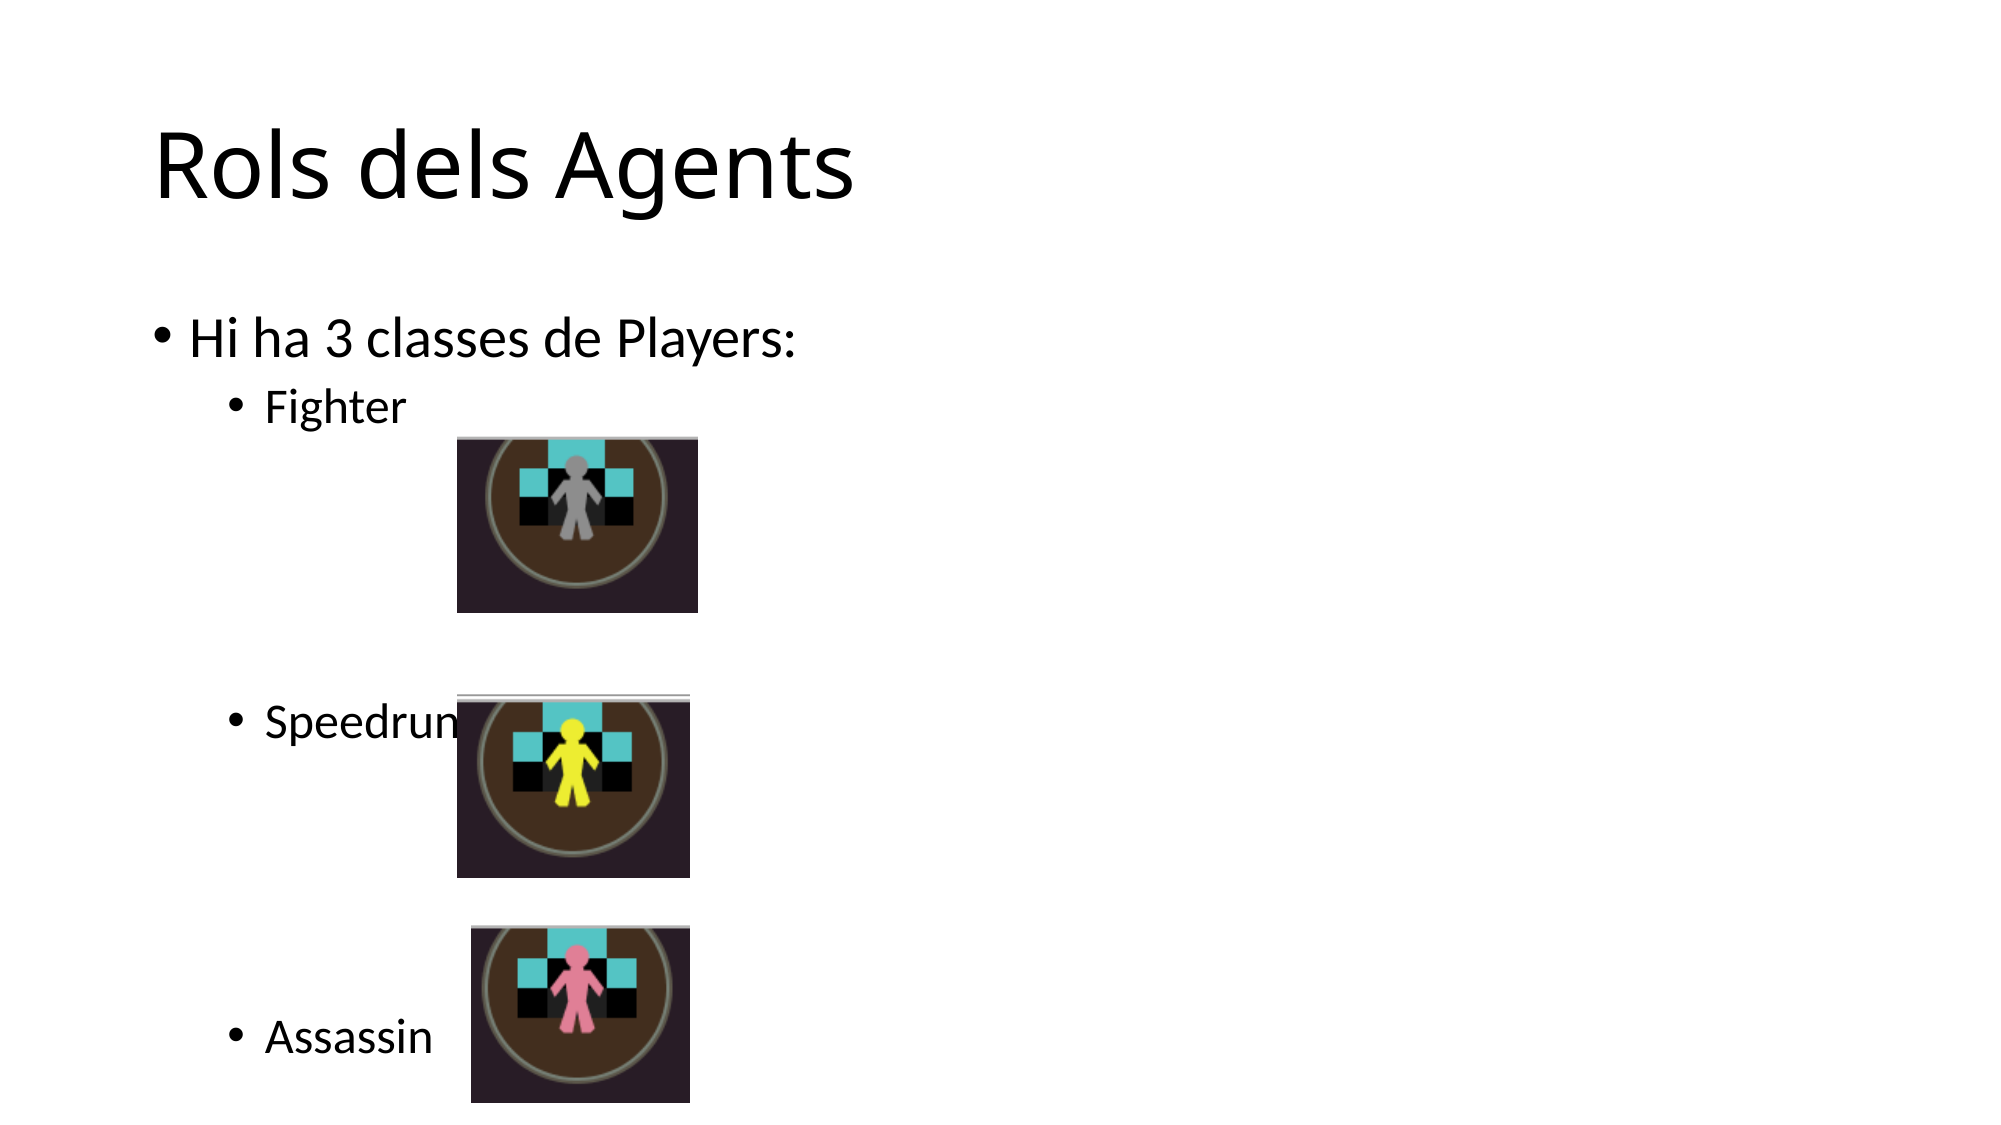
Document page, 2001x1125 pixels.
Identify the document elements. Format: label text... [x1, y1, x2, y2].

picture [470, 924, 690, 1103]
list Hi ha 3 classes de Players: Fighter Speedrunner Assassin [137, 299, 1863, 1014]
title Rols dels Agents [137, 59, 1863, 278]
picture [456, 690, 690, 878]
picture [456, 434, 699, 613]
